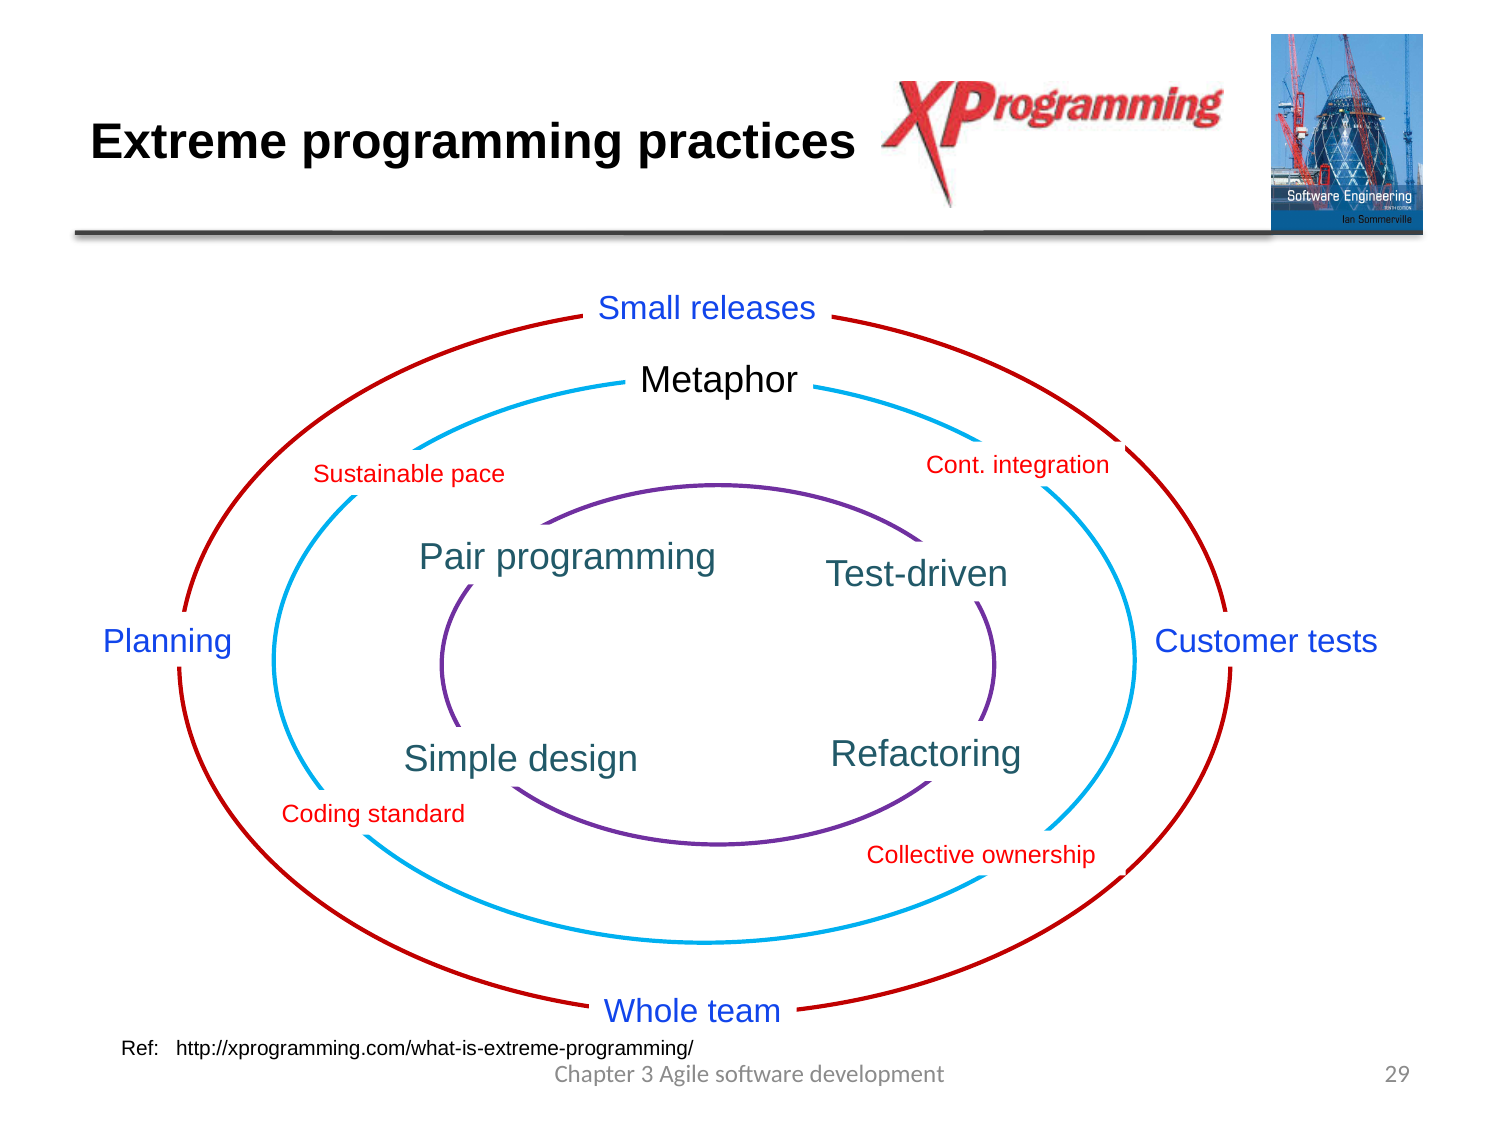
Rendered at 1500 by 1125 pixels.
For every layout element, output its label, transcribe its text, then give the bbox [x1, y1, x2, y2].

picture [1271, 34, 1423, 230]
picture [881, 80, 1225, 208]
text_box Ref: http://xprogramming.com/what-is-extreme-programming/ [106, 1046, 857, 1068]
footer Chapter 3 Agile software development [512, 1046, 988, 1103]
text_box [87, 278, 1396, 1038]
slide_number 29 [1074, 1042, 1425, 1103]
title Extreme programming practices [74, 44, 1272, 233]
